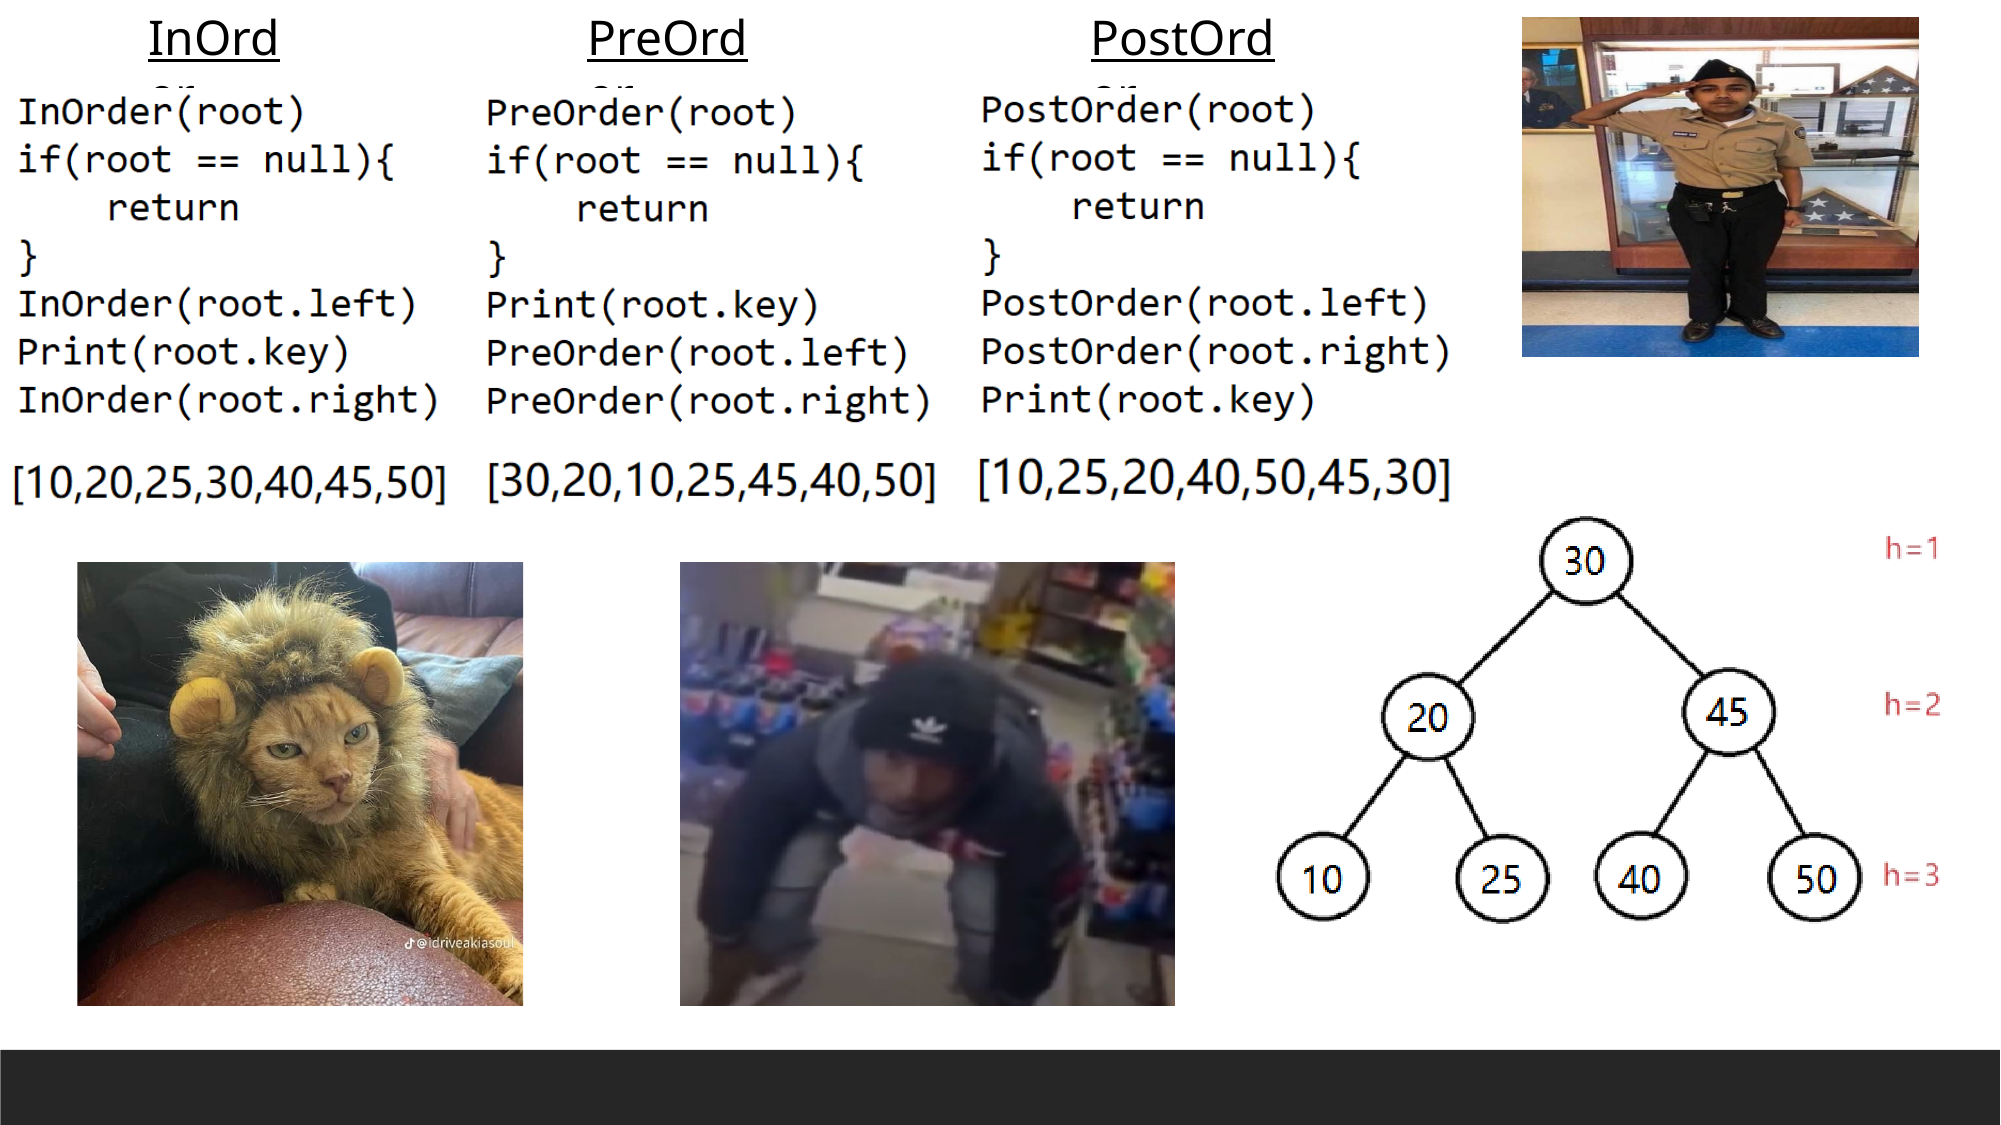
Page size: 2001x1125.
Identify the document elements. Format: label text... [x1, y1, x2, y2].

picture [973, 448, 1963, 939]
picture [6, 448, 455, 517]
text_box InOrder [133, 0, 317, 84]
picture [76, 561, 524, 1006]
picture [1521, 17, 1920, 358]
text_box PostOrder [1076, 0, 1302, 84]
picture [476, 87, 934, 435]
picture [476, 448, 944, 517]
picture [6, 87, 443, 435]
picture [680, 561, 1176, 1006]
picture [974, 87, 1459, 435]
text_box PreOrder [572, 0, 788, 84]
